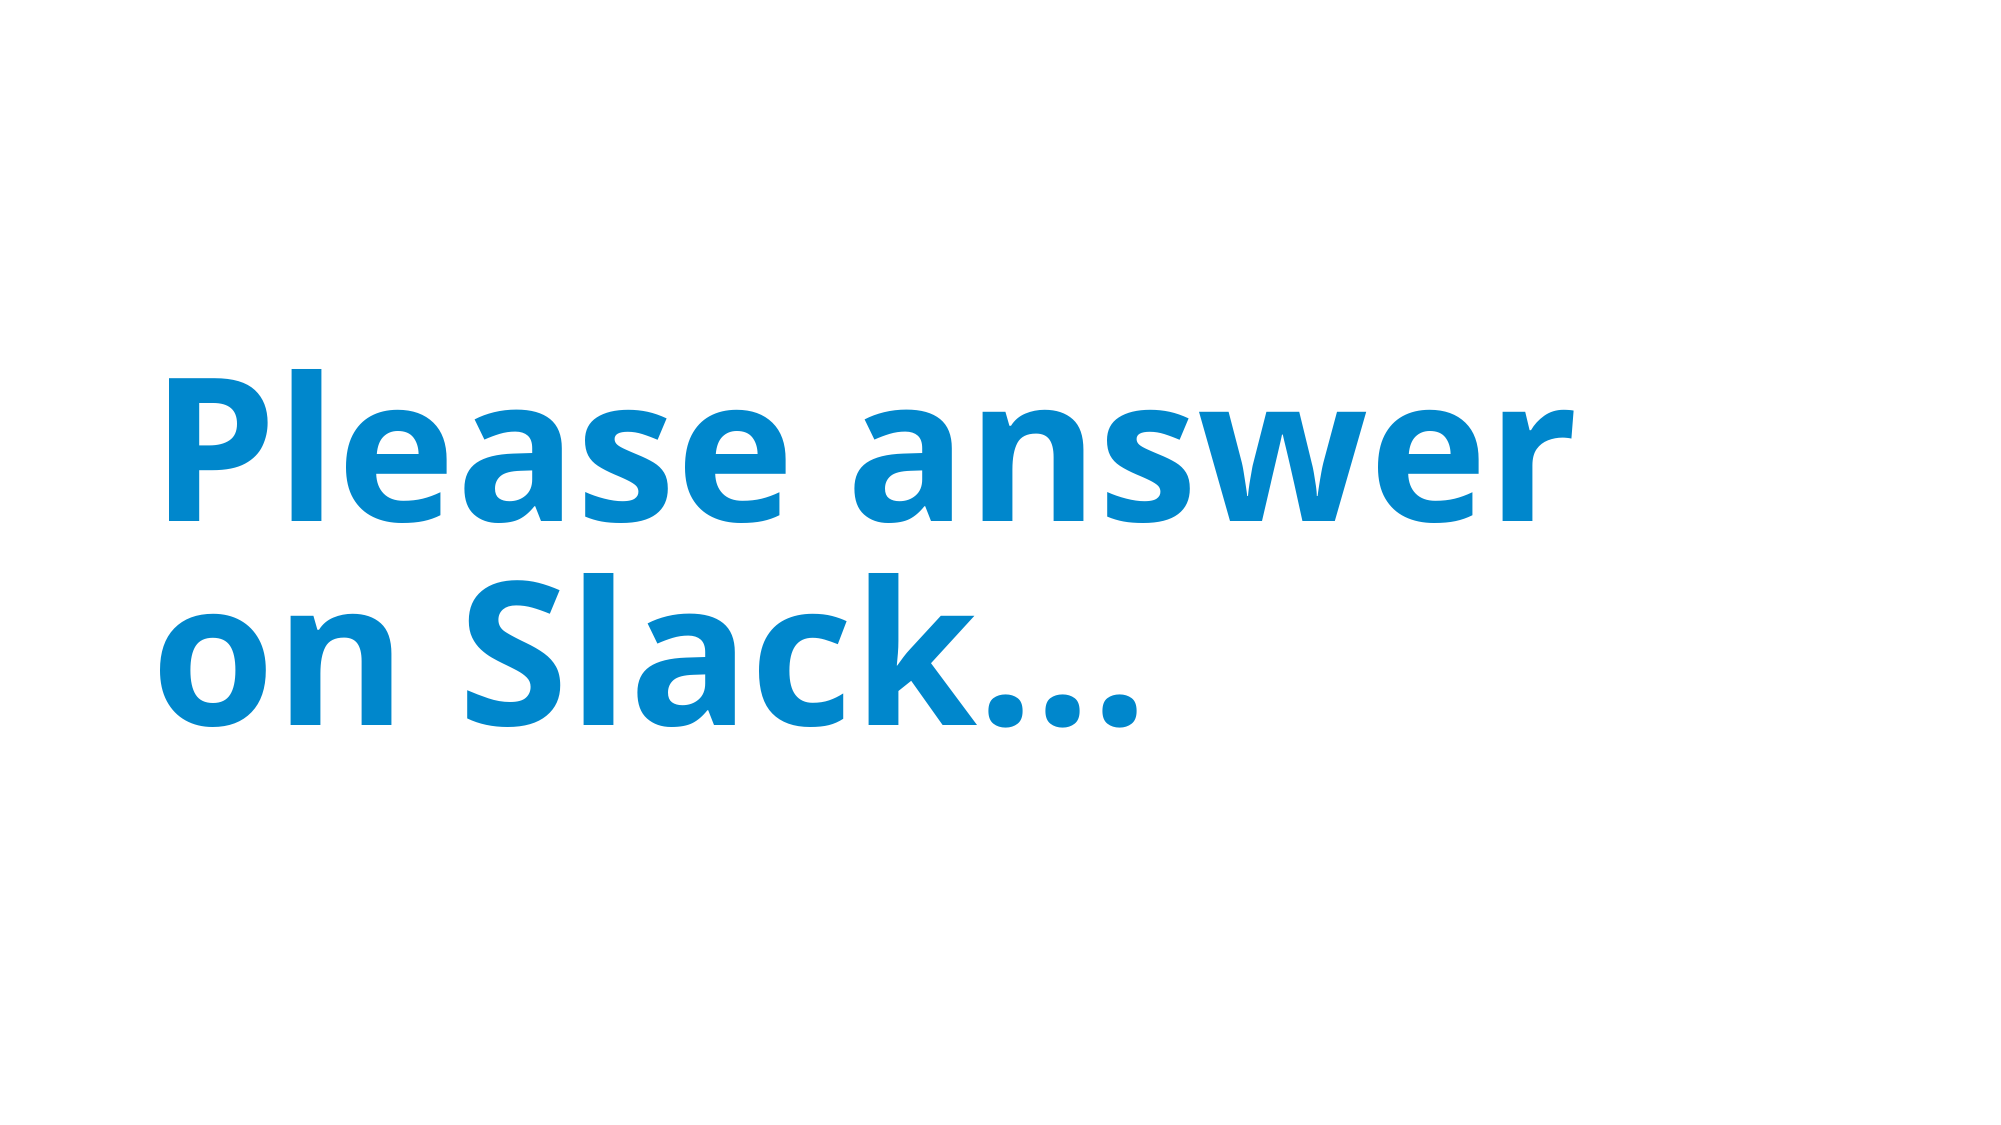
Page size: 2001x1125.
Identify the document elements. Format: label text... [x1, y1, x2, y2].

title Please answer on Slack… [136, 328, 1862, 797]
